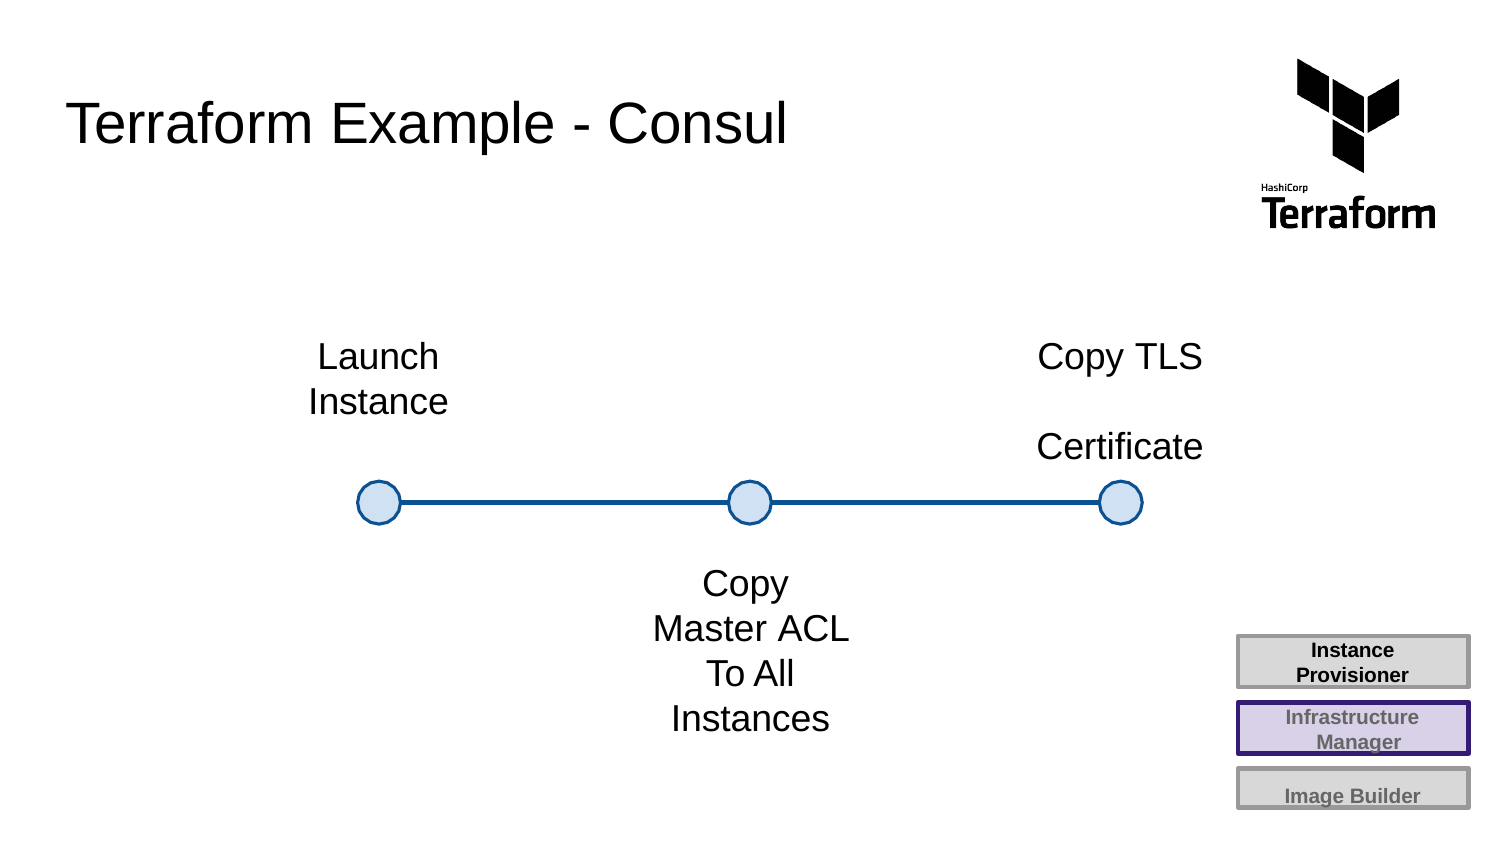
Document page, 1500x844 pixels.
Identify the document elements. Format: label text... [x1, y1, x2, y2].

text_box Image Builder [1238, 768, 1469, 808]
text_box [1261, 56, 1436, 230]
text_box Infrastructure Manager [1238, 702, 1469, 754]
text_box Copy TLS Certificate [1034, 329, 1208, 467]
text_box Instance Provisioner [1238, 635, 1469, 688]
title Terraform Example - Consul [63, 82, 798, 226]
text_box Launch Instance [306, 329, 452, 422]
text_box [355, 479, 1145, 527]
text_box Copy Master ACL To All Instances [648, 556, 851, 739]
